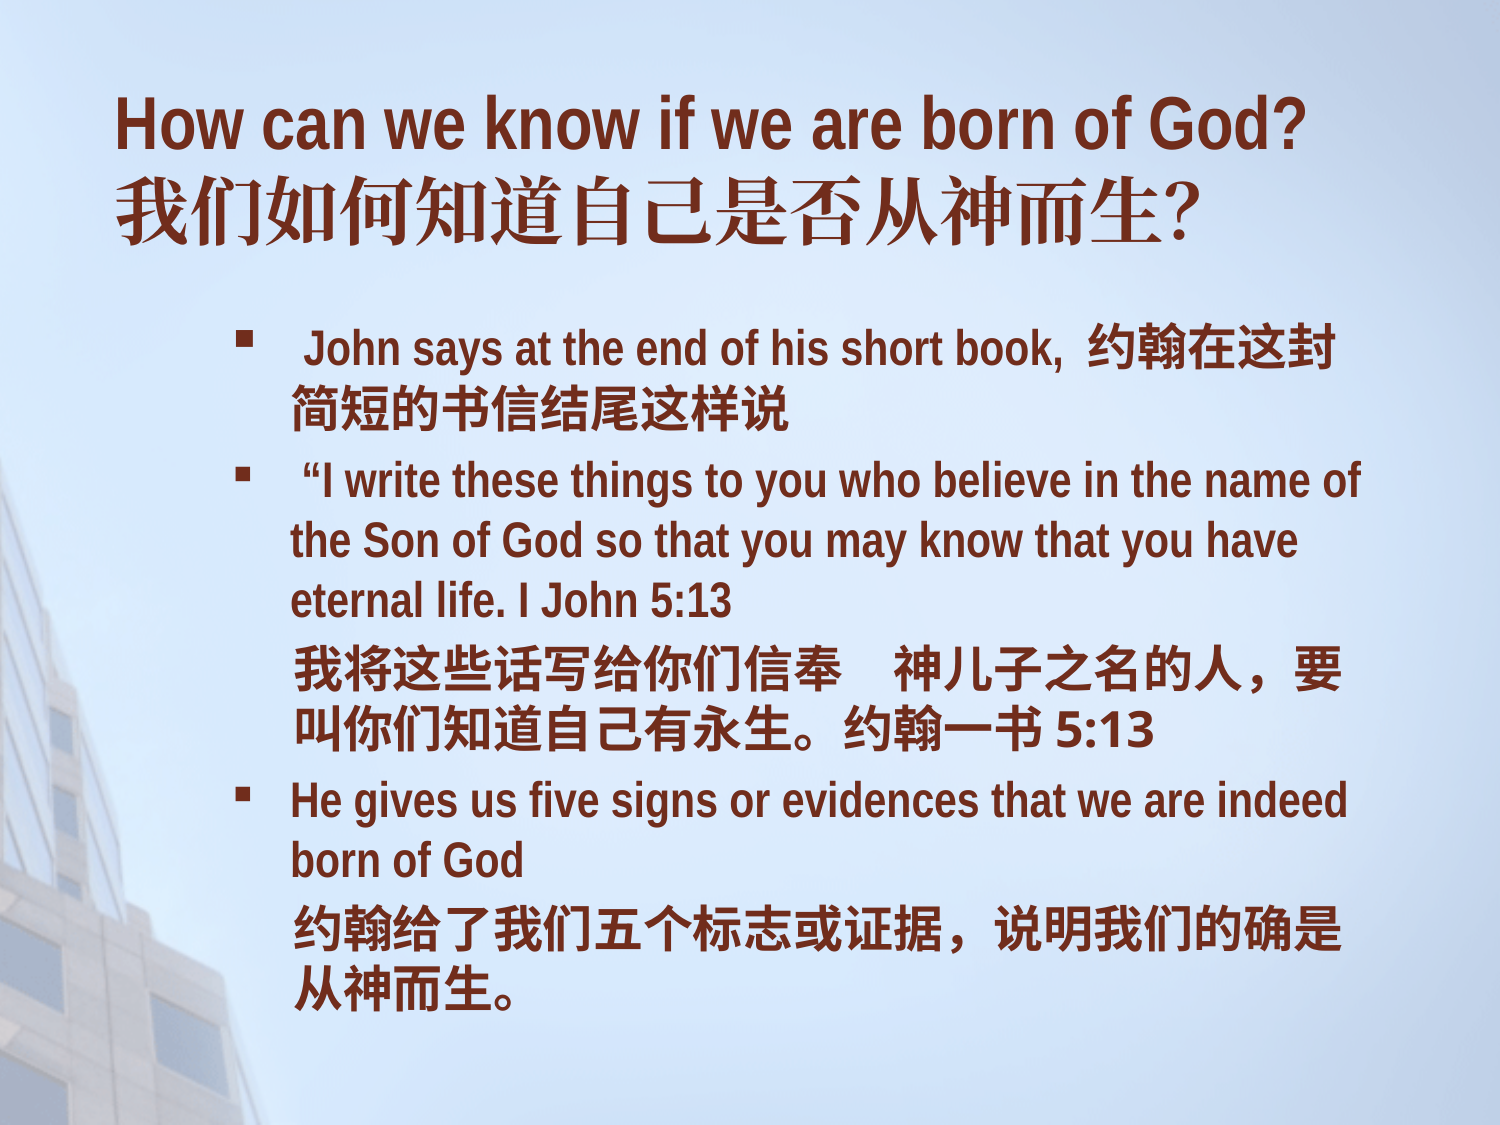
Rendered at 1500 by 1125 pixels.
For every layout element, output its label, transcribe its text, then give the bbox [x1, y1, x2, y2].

title How can we know if we are born of God? 我们如何知道自己是否从神而生？ [99, 37, 1500, 263]
list John says at the end of his short book, 约翰在这封简短的书信结尾这样说 “I write these things to you who believe in the name of the Son of God so that you may know that you have eternal life. I John 5:13 我将这些话写给你们信奉 神儿子之名的人，要叫你们知道自己有永生。约翰一书5:13 He gives us five signs or evidences that we are indeed born of God 约翰给了我们五个标志或证据，说明我们的确是从神而生。 [218, 299, 1382, 1038]
